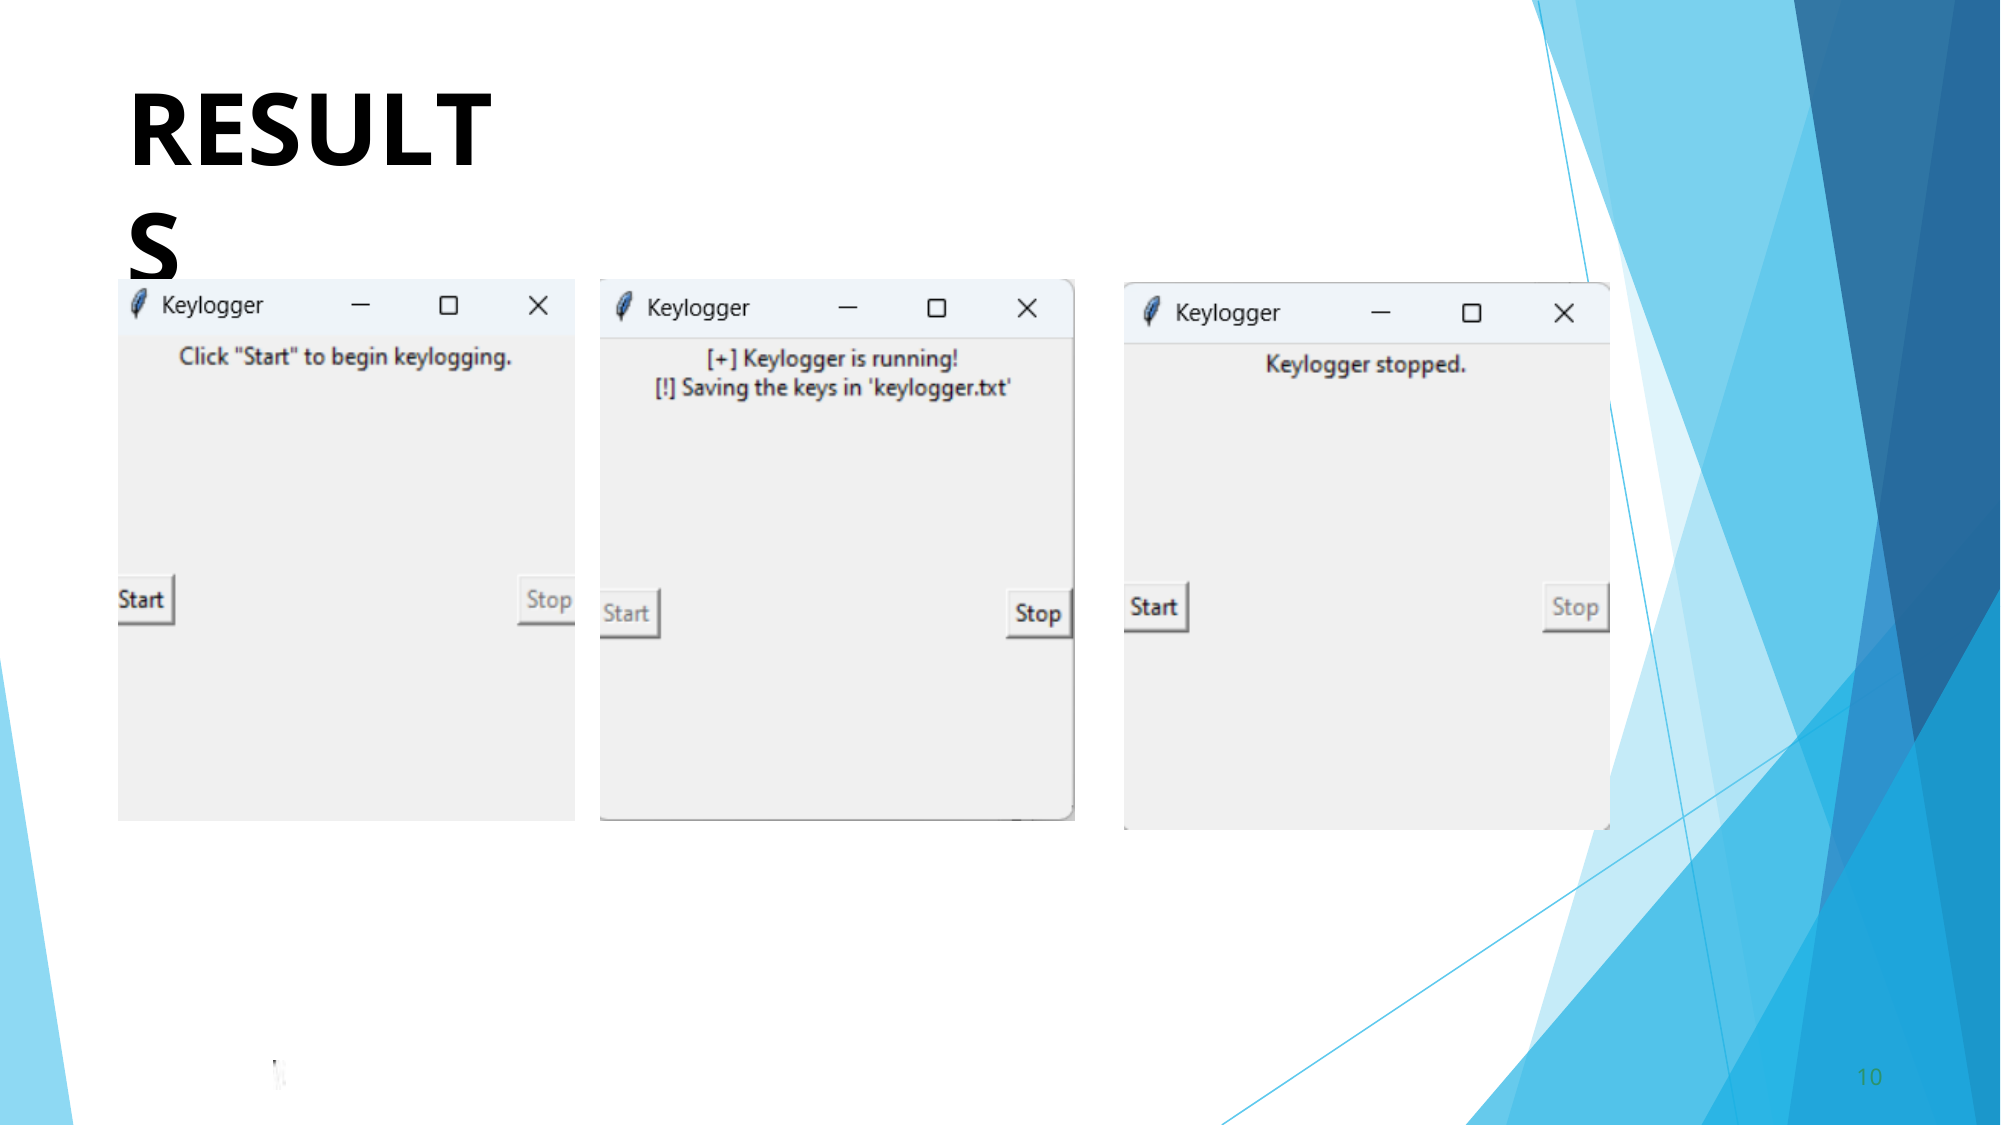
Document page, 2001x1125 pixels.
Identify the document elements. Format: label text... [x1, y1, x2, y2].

picture [273, 1060, 287, 1091]
picture [599, 279, 1076, 821]
picture [118, 279, 576, 821]
title RESULTS [123, 63, 524, 277]
text_box [1849, 1061, 1888, 1095]
picture [1124, 281, 1610, 830]
